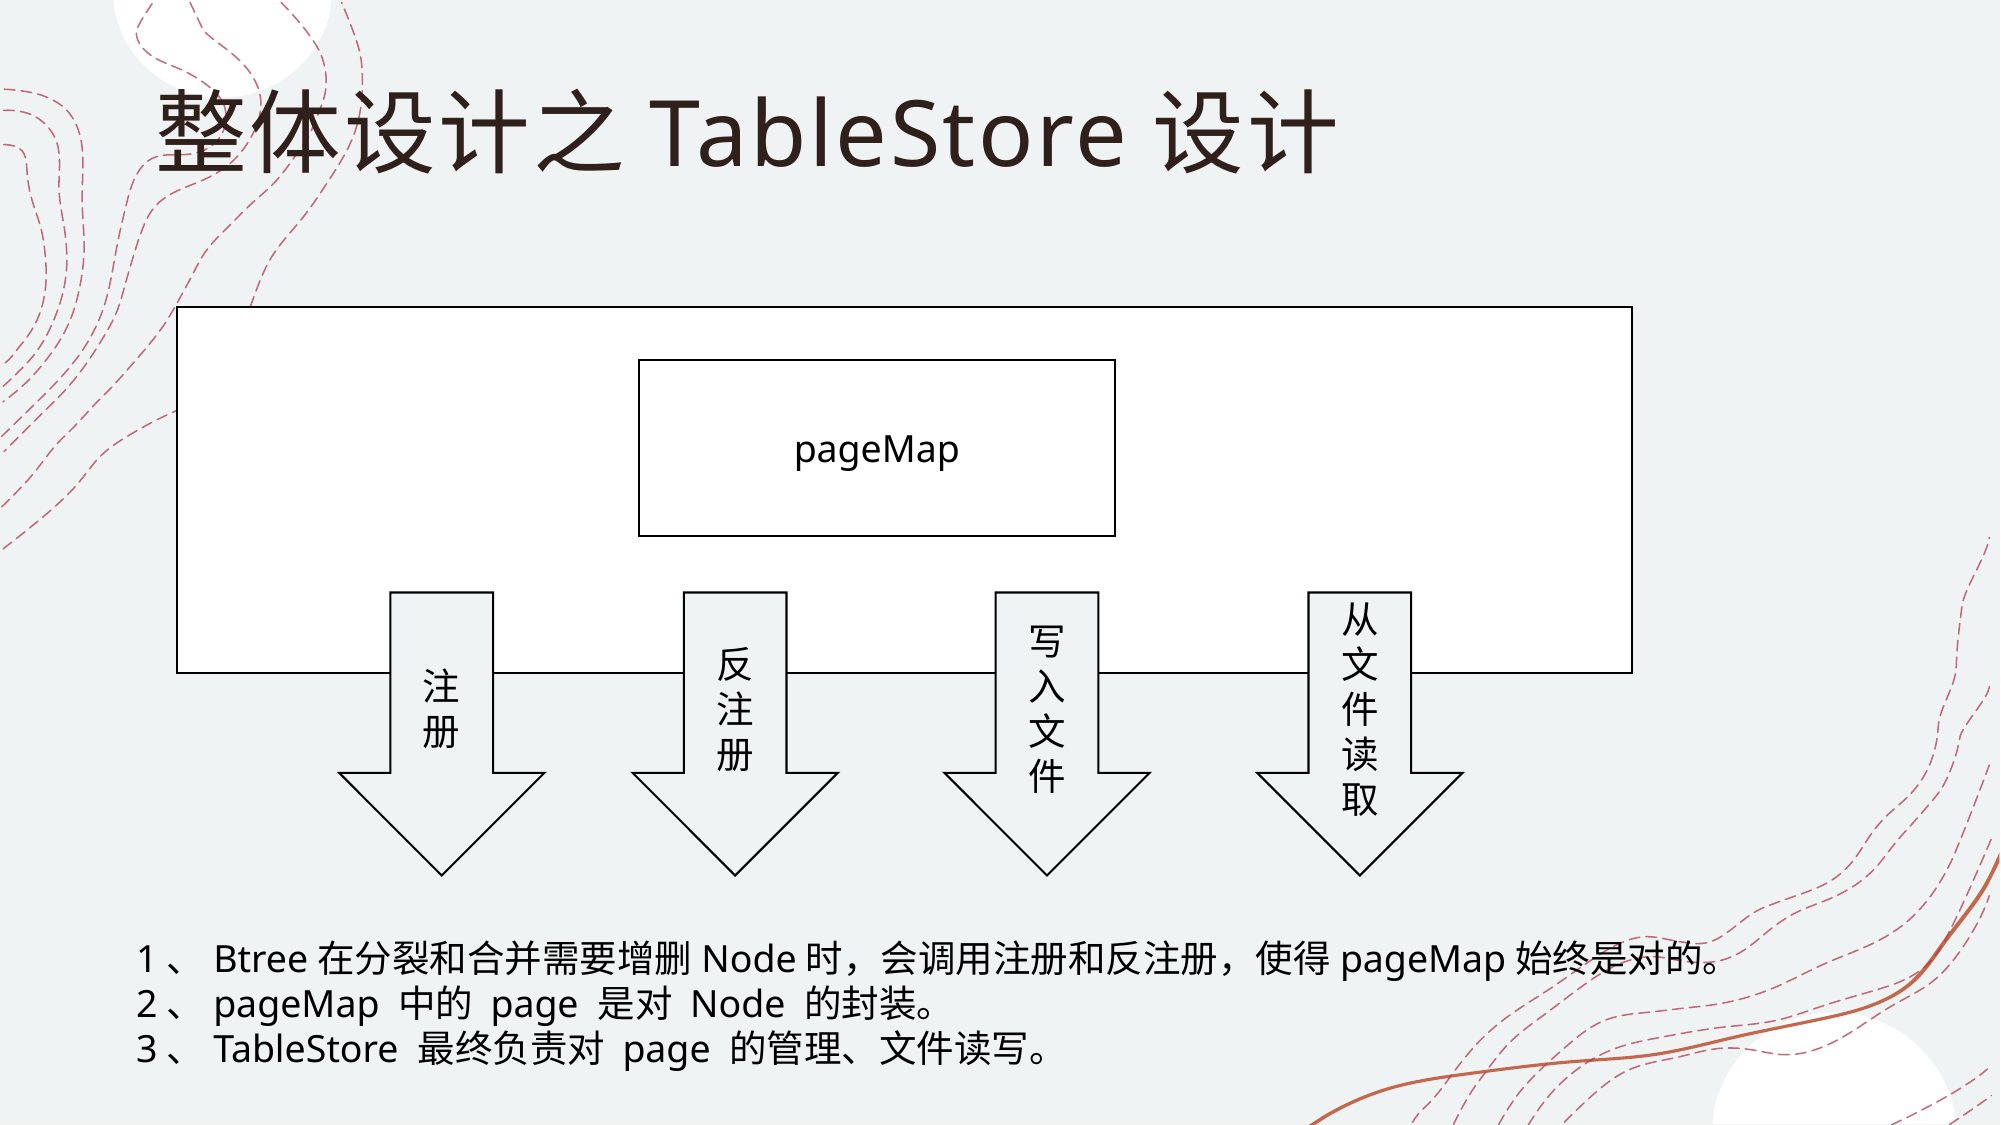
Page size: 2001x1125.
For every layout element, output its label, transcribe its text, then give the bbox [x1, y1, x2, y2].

text_box 写入文件 [941, 591, 1153, 877]
text_box 反注册 [630, 591, 841, 877]
text_box 1、Btree在分裂和合并需要增删Node时，会调用注册和反注册，使得pageMap始终是对的。 2、pageMap 中的 page 是对 Node 的封装。 3、TableStore 最终负责对 page 的管理、文件读写。 [121, 928, 1755, 1078]
text_box pageMap [638, 359, 1116, 537]
title 整体设计之TableStore设计 [137, 17, 1863, 235]
text_box [176, 306, 1633, 674]
text_box 从文件读取 [1254, 591, 1465, 877]
text_box 注册 [336, 591, 547, 877]
